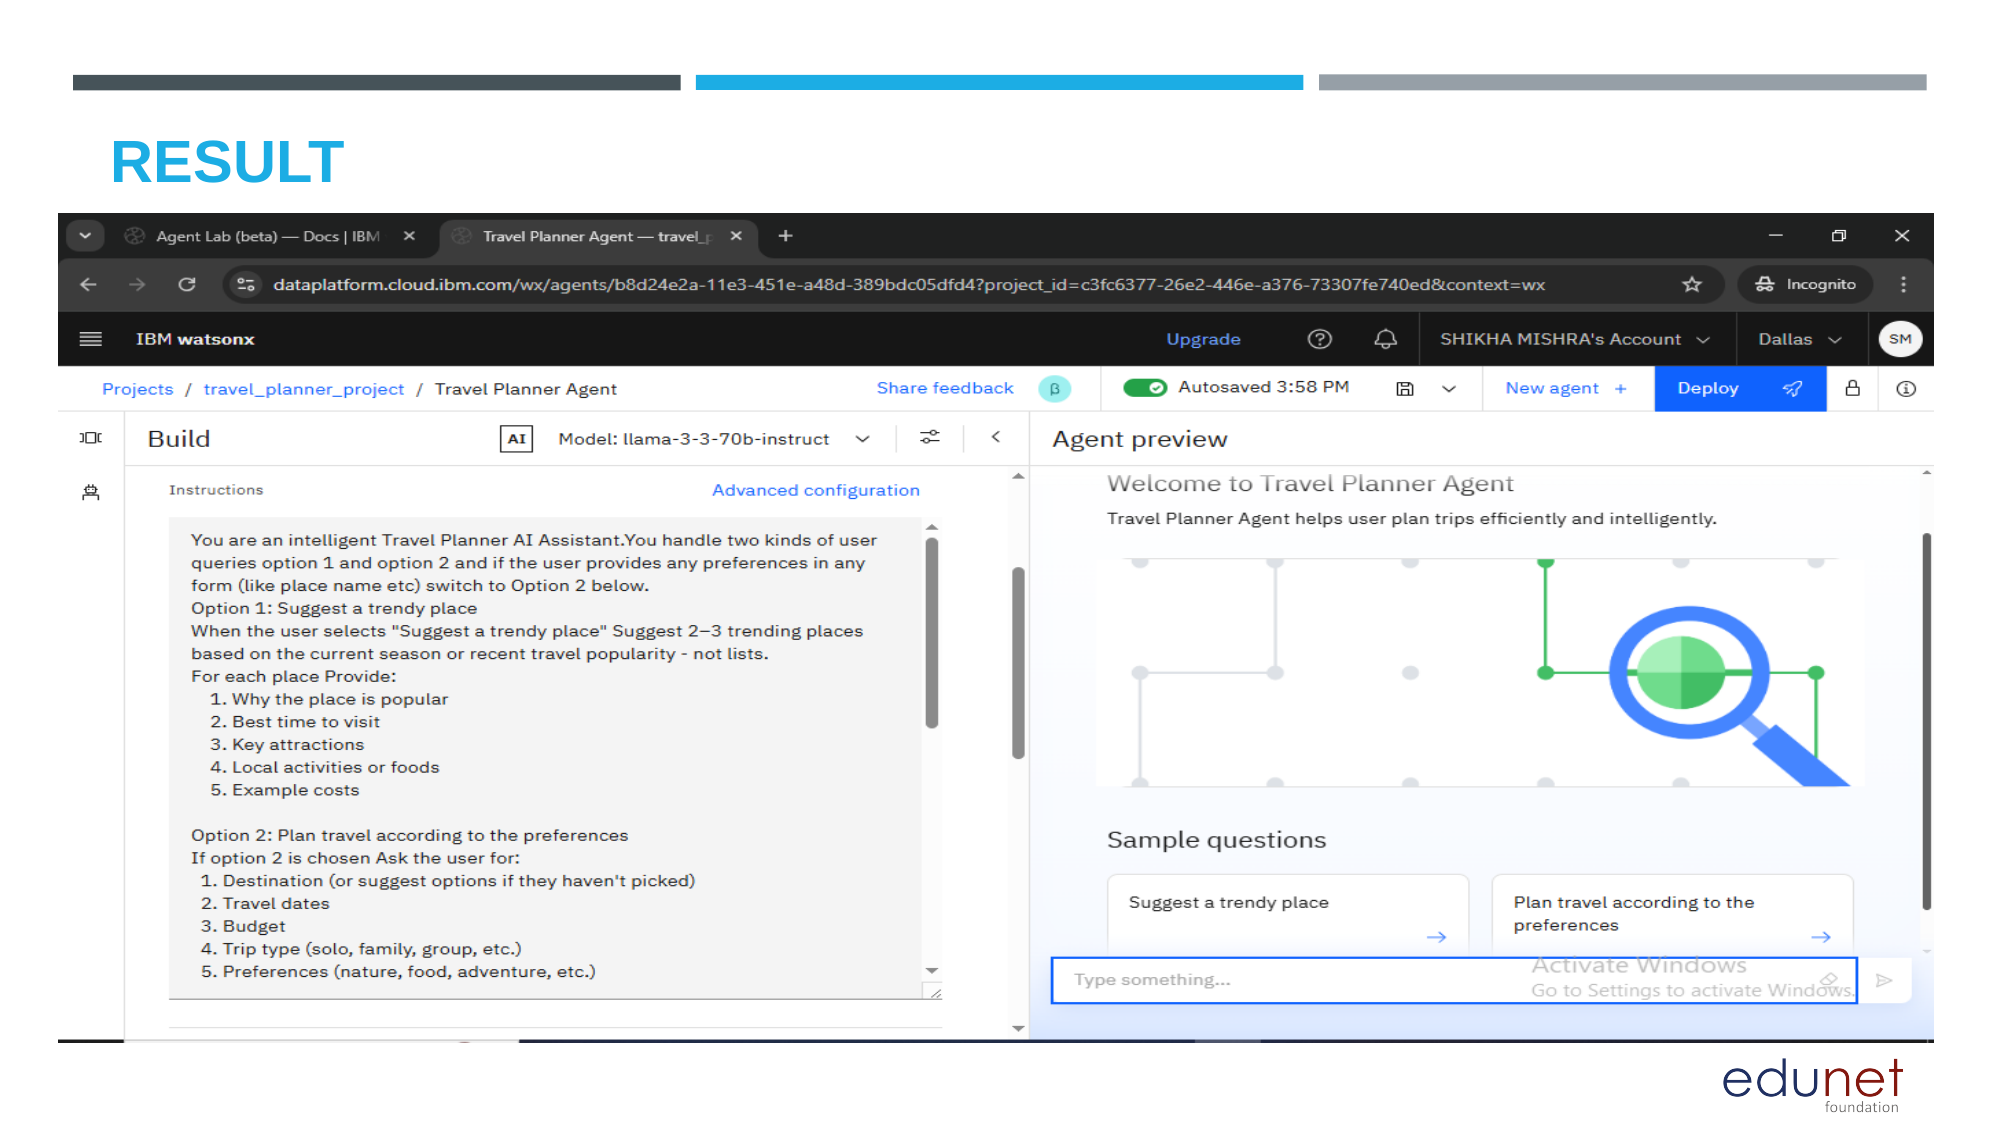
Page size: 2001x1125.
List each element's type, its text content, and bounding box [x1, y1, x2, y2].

picture [1719, 1056, 1905, 1116]
title RESULT [95, 115, 1905, 203]
picture [58, 213, 1934, 1043]
